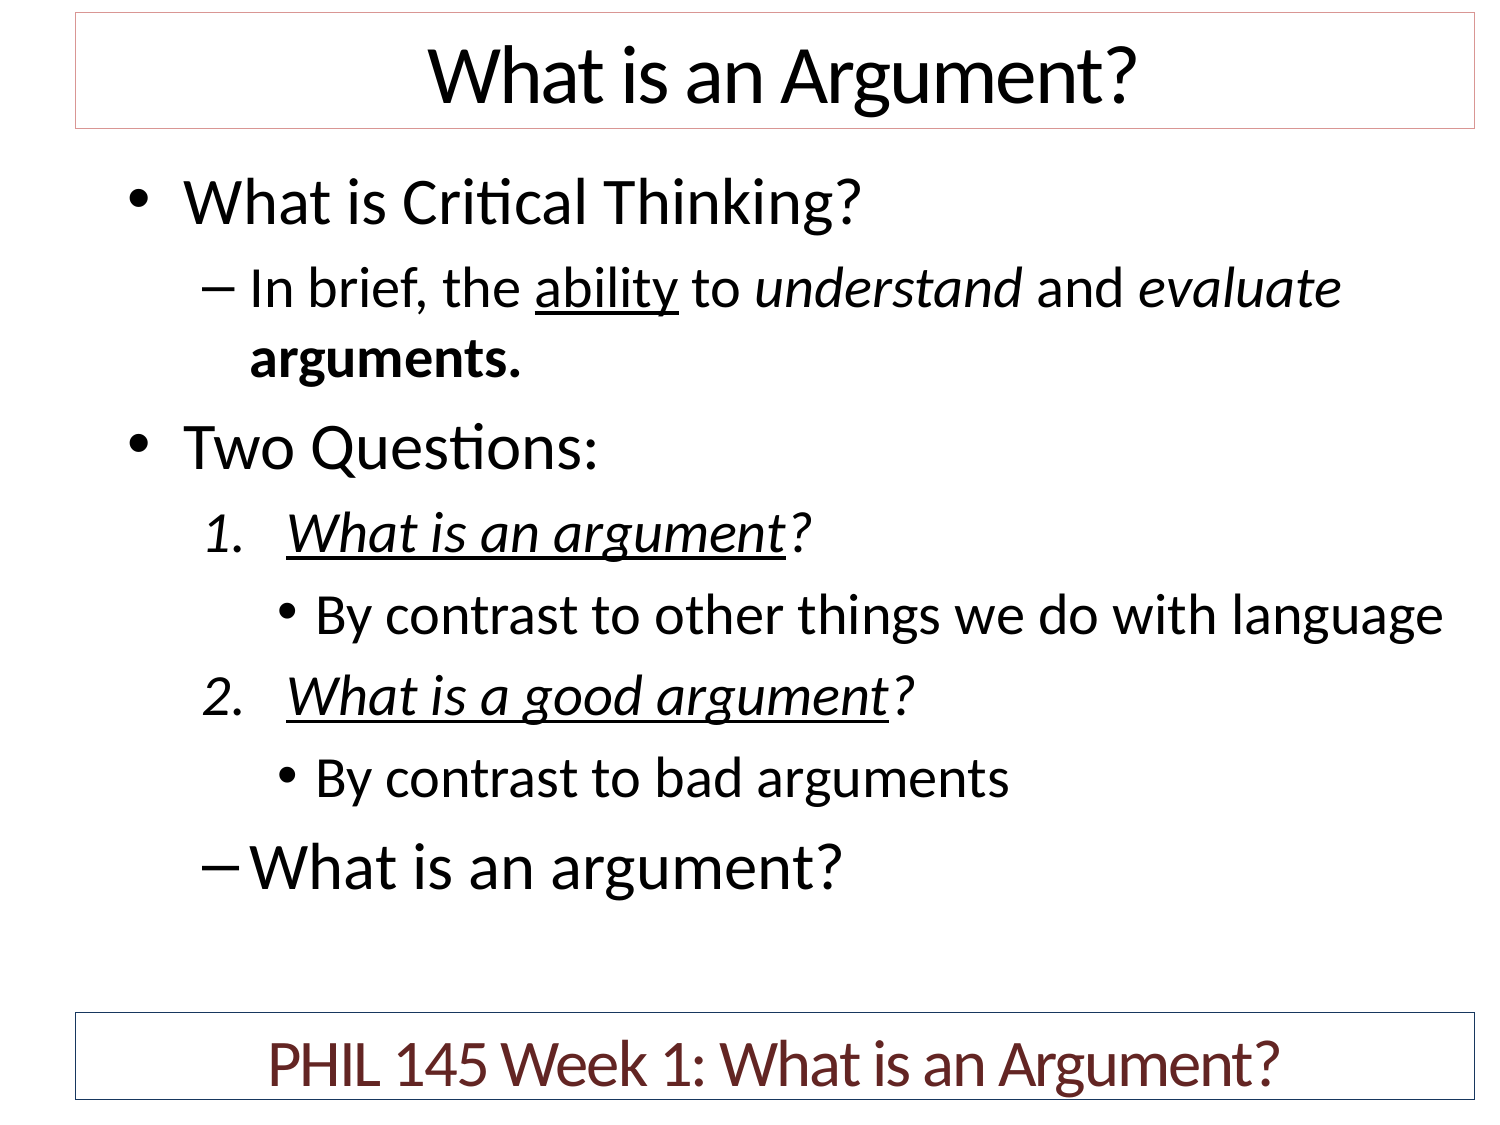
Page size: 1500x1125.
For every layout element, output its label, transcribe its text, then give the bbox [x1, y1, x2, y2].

text_box PHIL 145 Week 1: What is an Argument? [75, 1012, 1475, 1100]
list What is Critical Thinking? In brief, the ability to understand and evaluate arguments. Two Questions: What is an argument? By contrast to other things we do with language What is a good argument? By contrast to bad arguments What is an argument? [112, 149, 1463, 1012]
text_box What is an Argument? [75, 12, 1475, 129]
